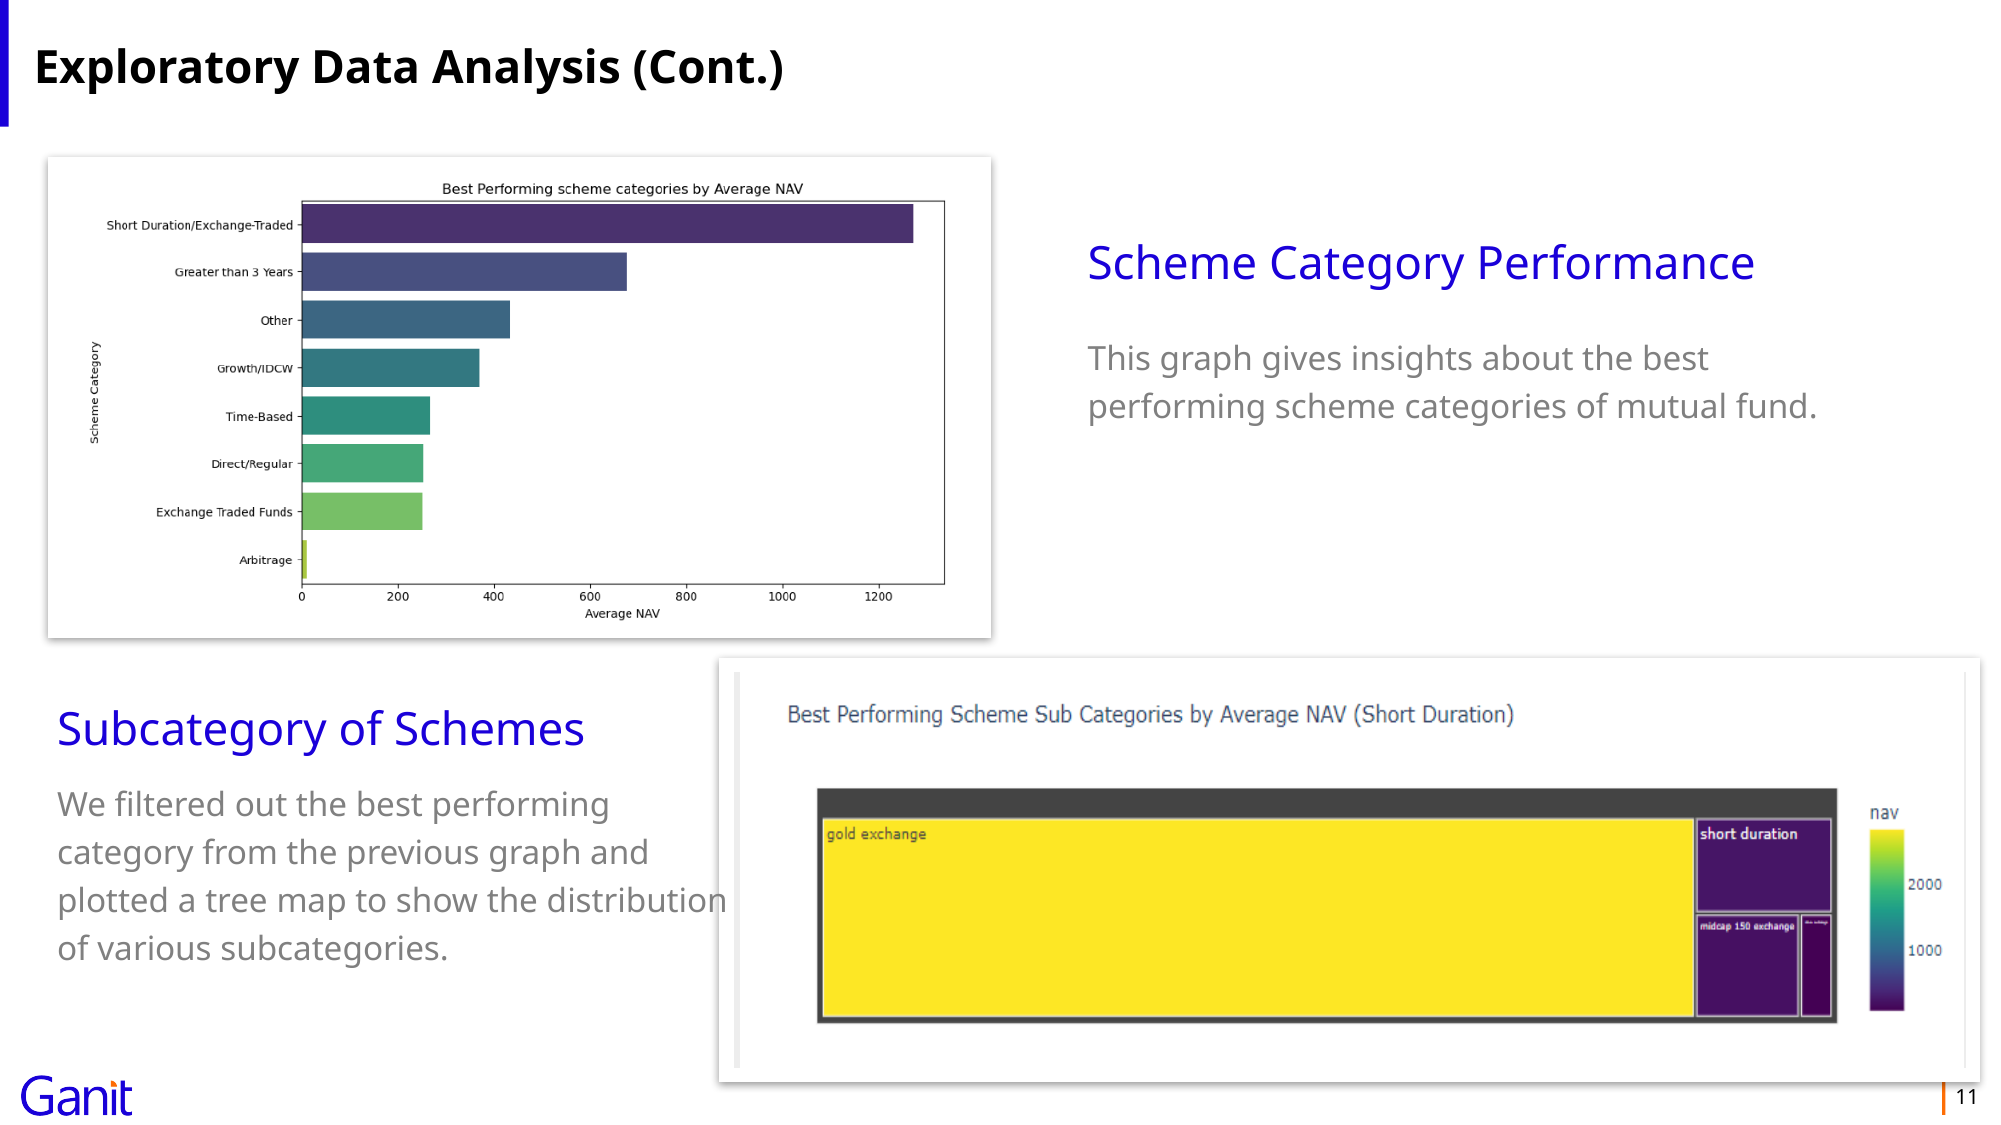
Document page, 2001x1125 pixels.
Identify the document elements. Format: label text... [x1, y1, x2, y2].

picture [733, 672, 1966, 1068]
list Subcategory of Schemes [41, 685, 733, 768]
title Exploratory Data Analysis (Cont.) [18, 10, 1954, 120]
picture [18, 1071, 135, 1120]
list Scheme Category Performance [1072, 220, 1801, 303]
picture [62, 171, 977, 624]
list This graph gives insights about the best performing scheme categories of mutual fund. [1072, 329, 1850, 576]
list We filtered out the best performing category from the previous graph and plotted a tree map to show the distribution of various subcategories. [41, 775, 733, 998]
slide_number 11 [1898, 1068, 1994, 1125]
